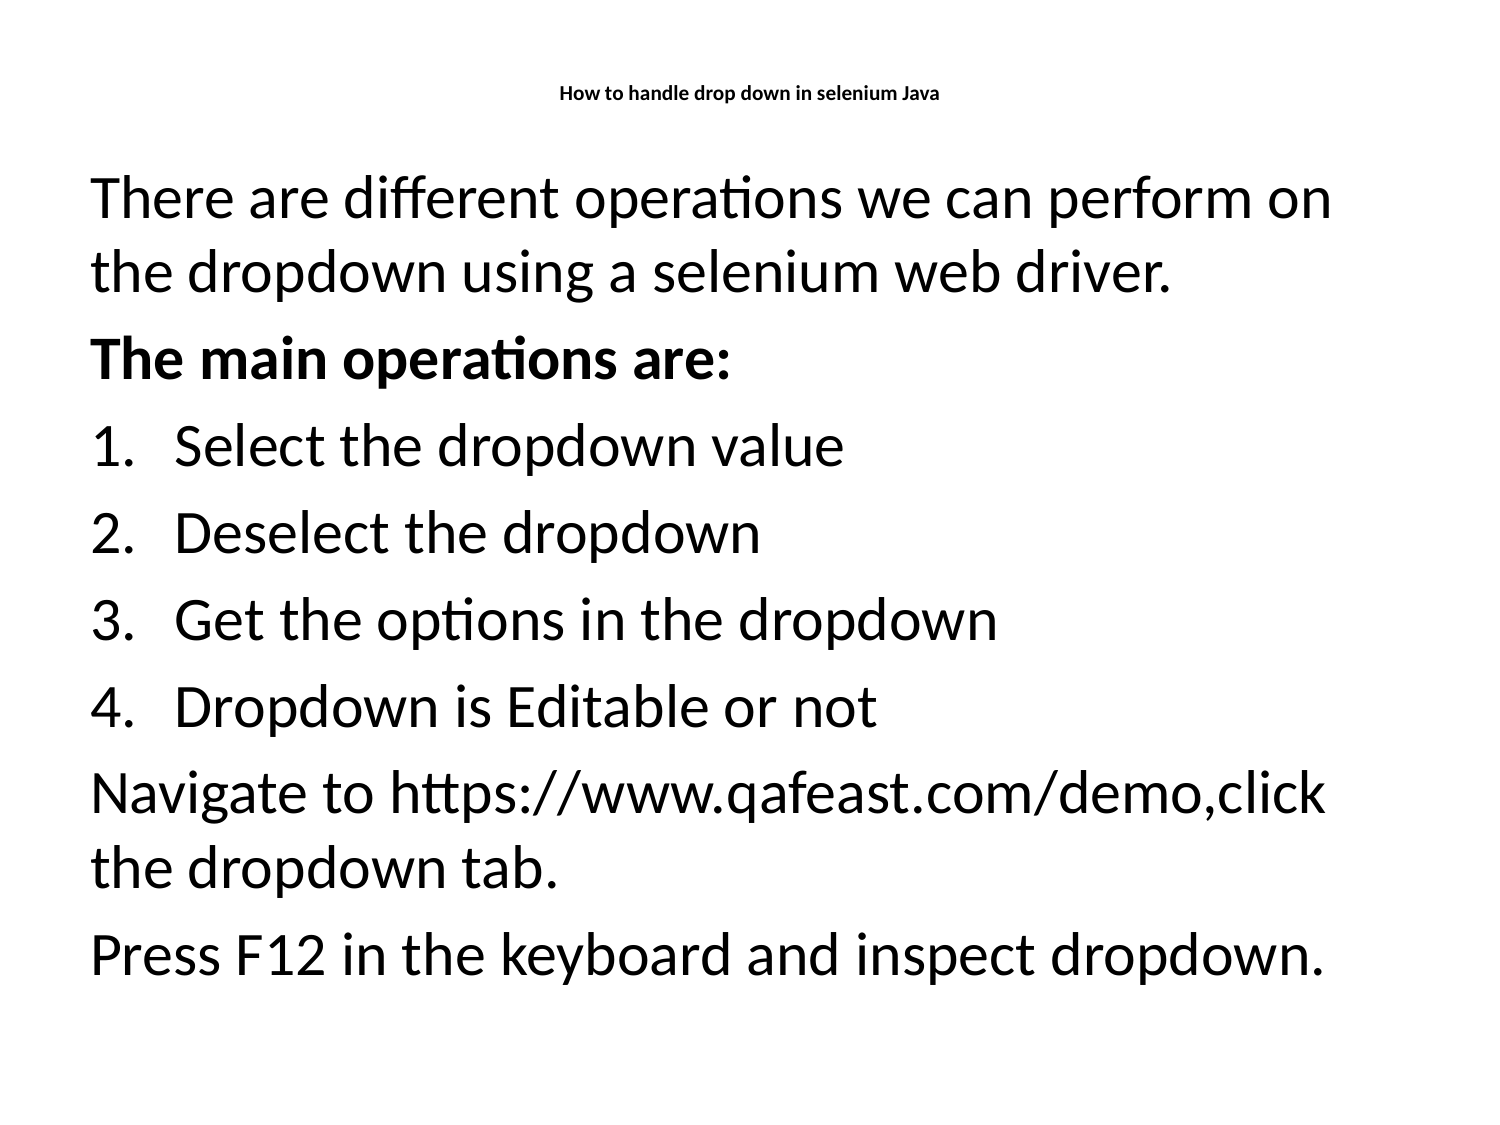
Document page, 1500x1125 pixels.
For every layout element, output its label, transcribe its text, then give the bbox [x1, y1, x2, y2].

list There are different operations we can perform on the dropdown using a selenium web driver. The main operations are: Select the dropdown value Deselect the dropdown Get the options in the dropdown Dropdown is Editable or not Navigate to https://www.qafeast.com/demo,click the dropdown tab. Press F12 in the keyboard and inspect dropdown. [75, 149, 1425, 1005]
title How to handle drop down in selenium Java [75, 45, 1425, 149]
